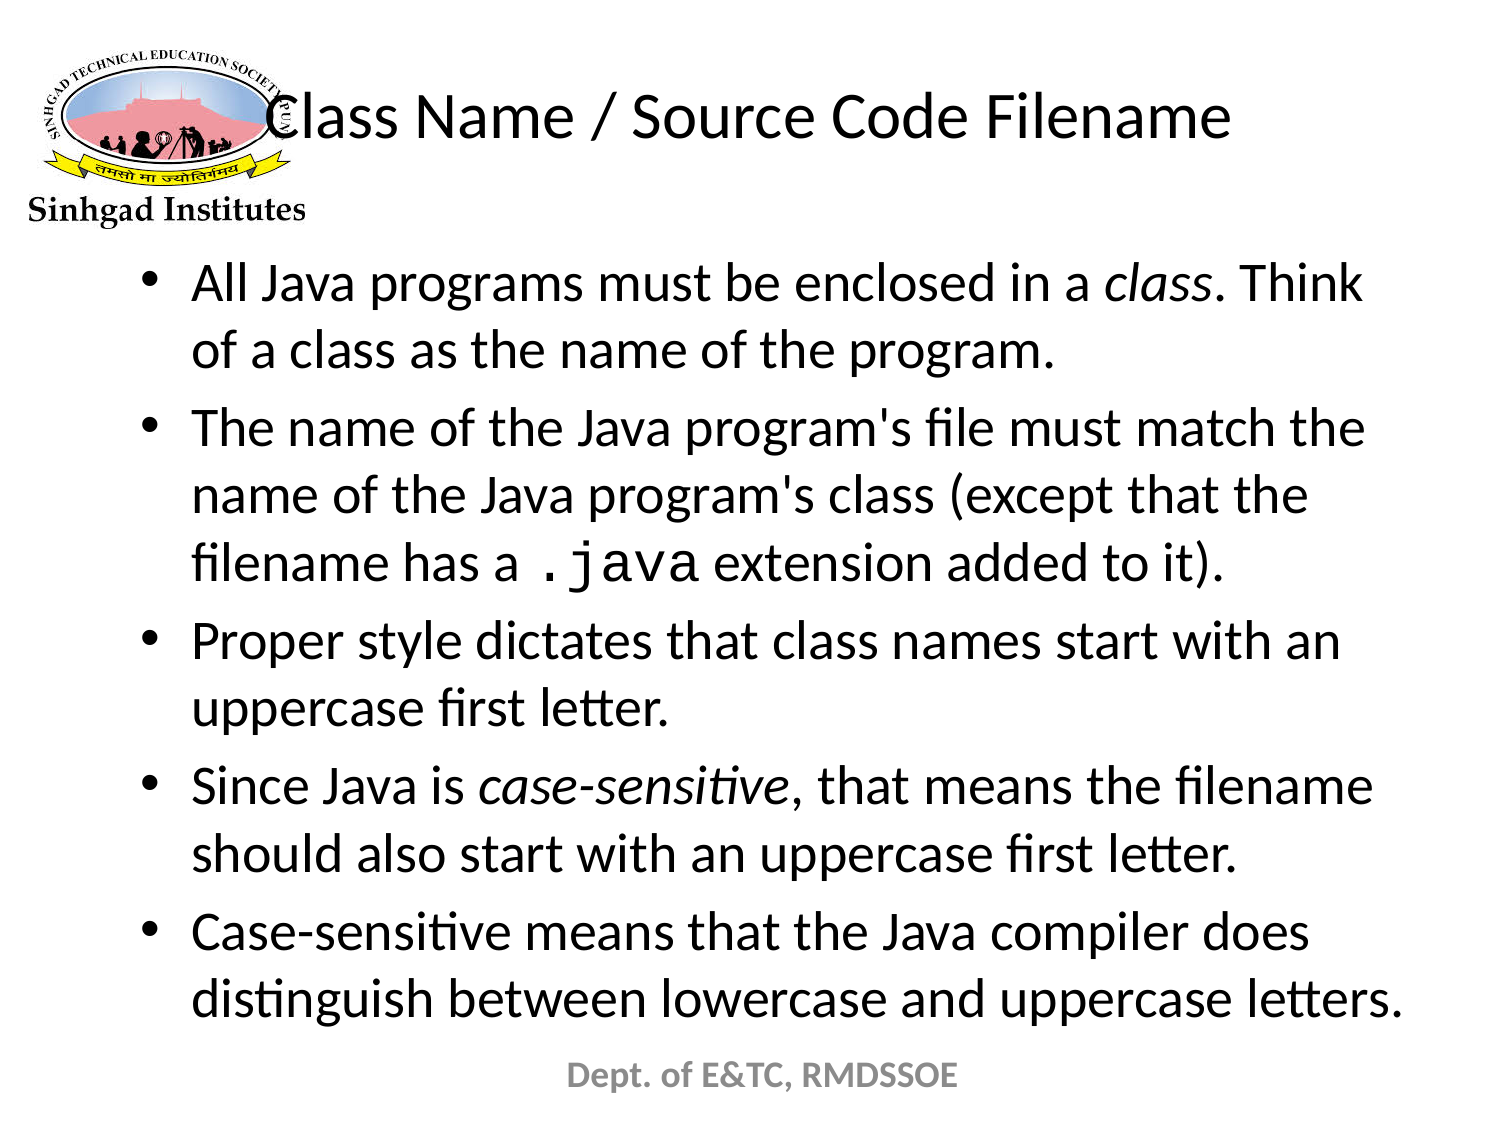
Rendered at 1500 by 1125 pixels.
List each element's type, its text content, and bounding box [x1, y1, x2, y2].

picture [29, 50, 305, 229]
list All Java programs must be enclosed in a class. Think of a class as the name of the program. The name of the Java program's file must match the name of the Java program's class (except that the filename has a .java extension added to it). Proper style dictates that class names start with an uppercase first letter. Since Java is case-sensitive, that means the filename should also start with an uppercase first letter. Case-sensitive means that the Java compiler does distinguish between lowercase and uppercase letters. [125, 237, 1425, 1042]
footer Dept. of E&TC, RMDSSOE [62, 1042, 1463, 1103]
title Class Name / Source Code Filename [188, 50, 1325, 174]
